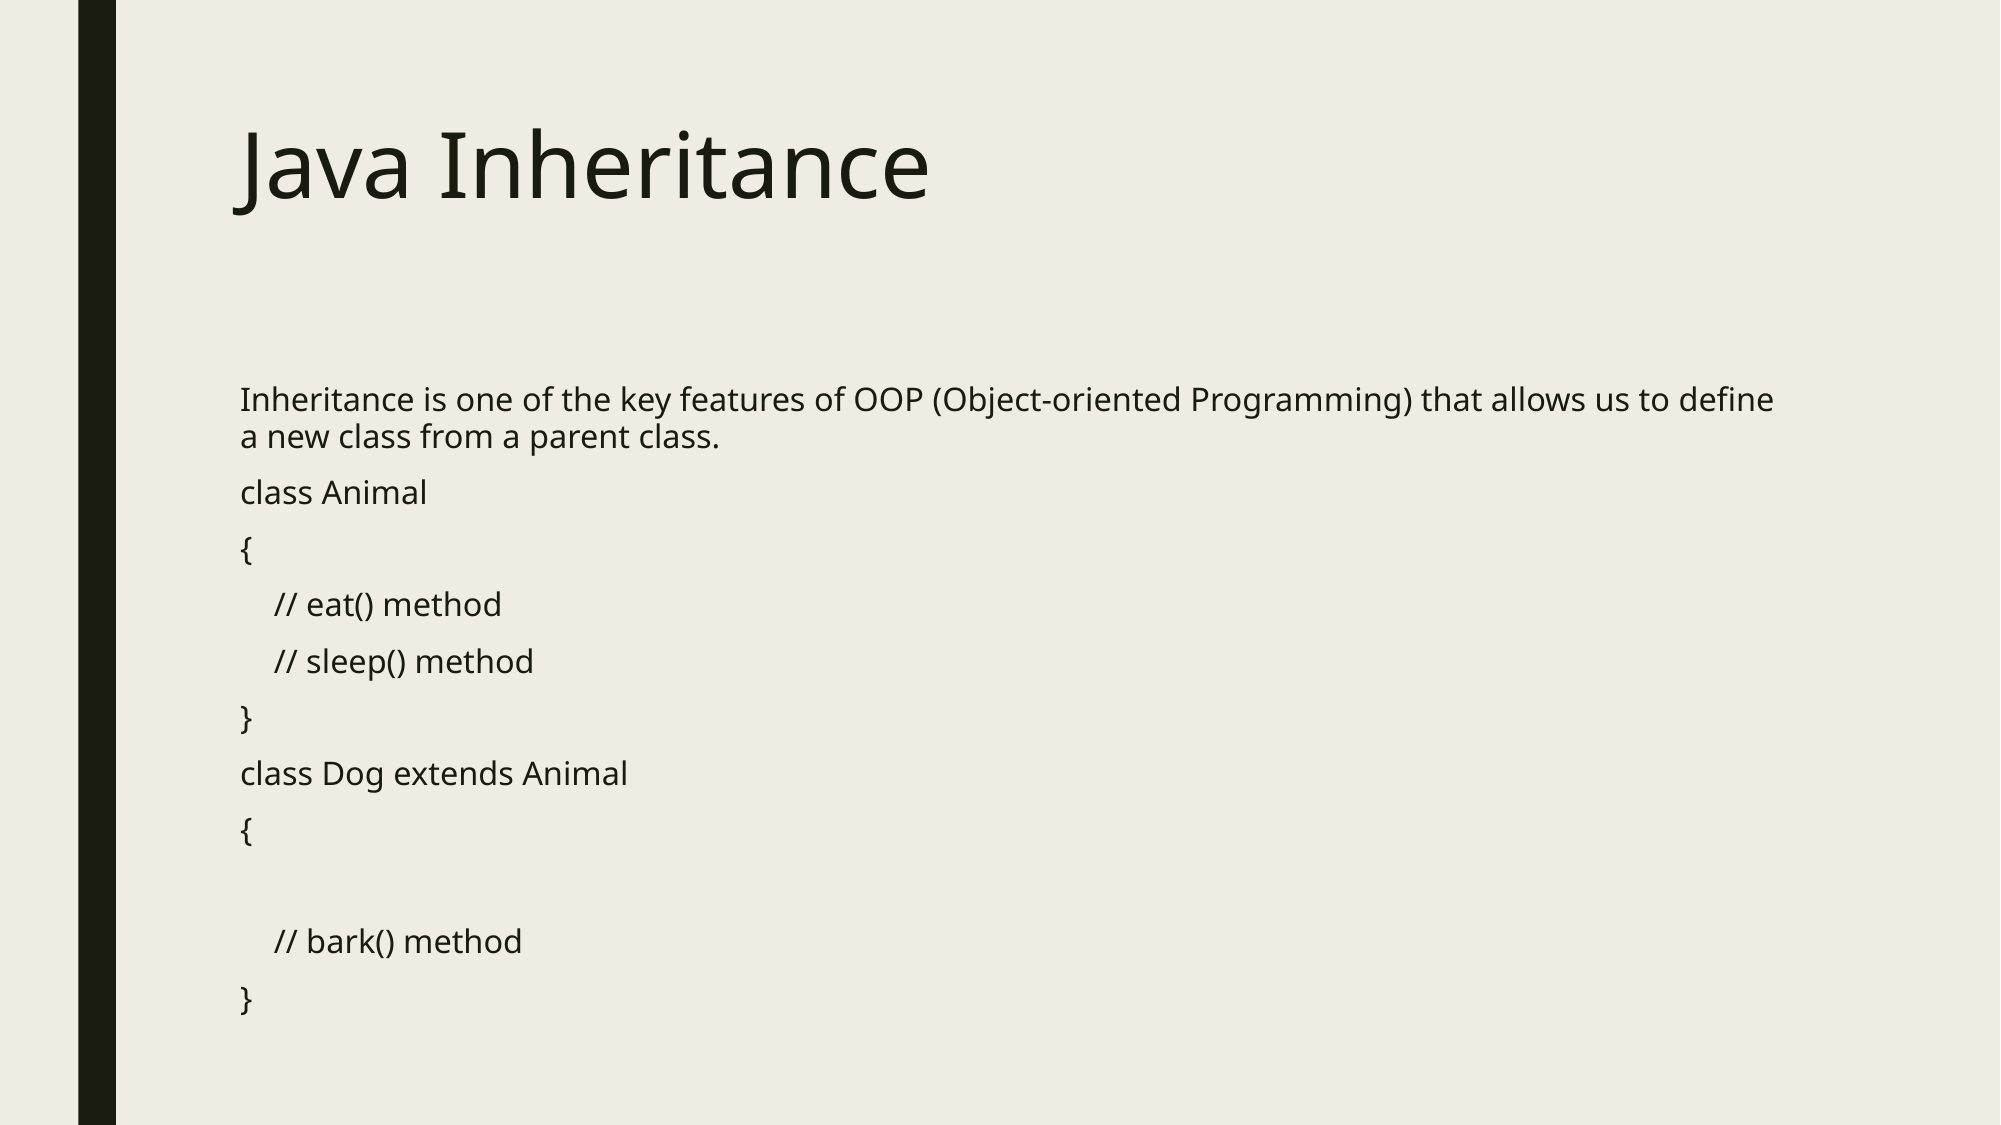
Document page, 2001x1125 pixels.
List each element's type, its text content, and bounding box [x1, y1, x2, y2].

title Java Inheritance [225, 112, 1800, 357]
list Inheritance is one of the key features of OOP (Object-oriented Programming) that allows us to define a new class from a parent class. class Animal { // eat() method // sleep() method } class Dog extends Animal { // bark() method } [225, 375, 1800, 1030]
